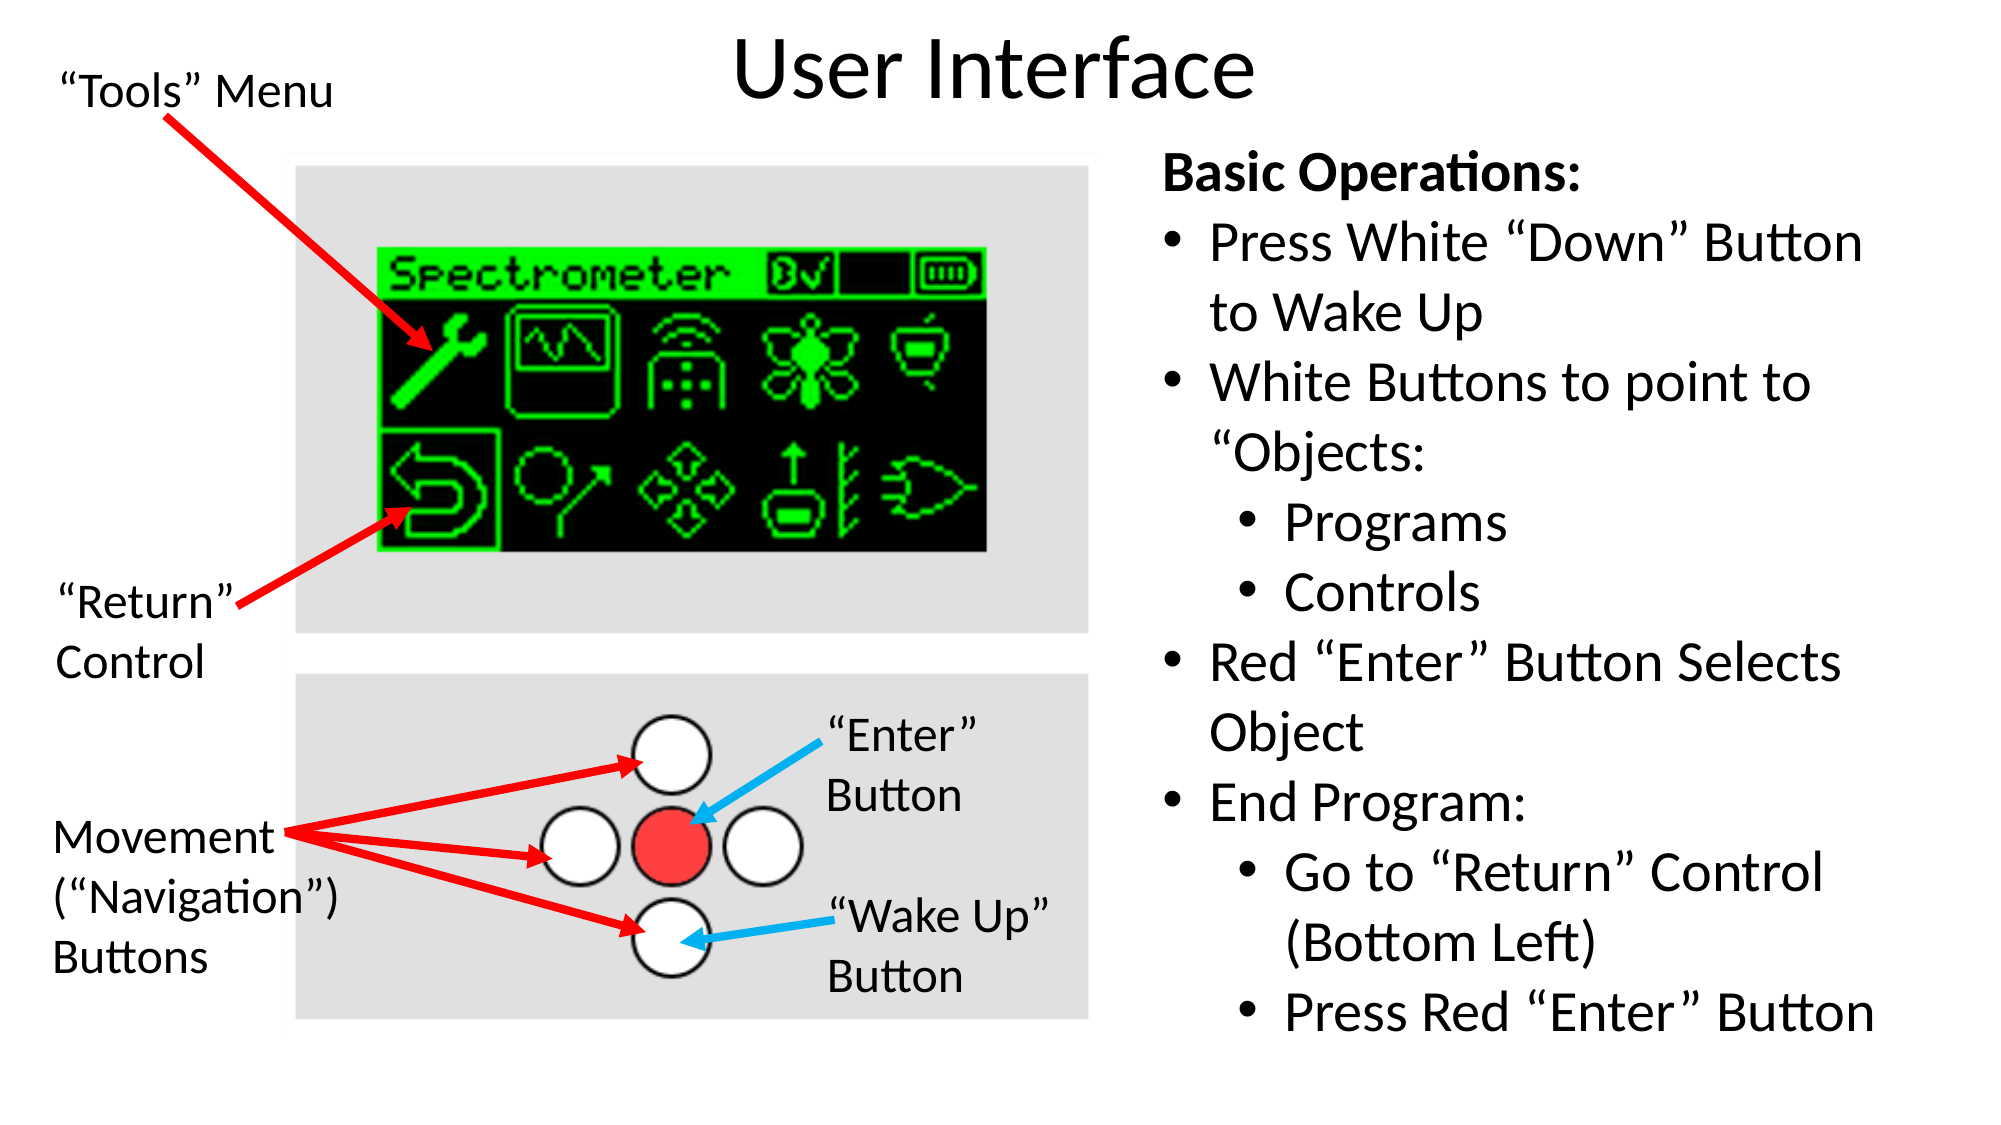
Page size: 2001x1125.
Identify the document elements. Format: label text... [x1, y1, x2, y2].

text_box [165, 115, 433, 352]
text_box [284, 761, 644, 832]
text_box User Interface [106, 0, 1883, 125]
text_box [287, 832, 647, 933]
picture [284, 152, 1099, 1034]
text_box “Return” Control [40, 561, 251, 696]
text_box Movement (“Navigation”) Buttons [37, 795, 284, 991]
text_box Basic Operations: Press White “Down” Button to Wake Up White Buttons to point to “Objects: Programs Controls Red “Enter” Button Selects Object End Program: Go to “Return” Control (Bottom Left) Press Red “Enter” Button [1147, 126, 1929, 1051]
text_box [689, 741, 822, 825]
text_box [236, 506, 413, 607]
text_box “Tools” Menu [42, 50, 350, 126]
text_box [679, 919, 835, 943]
